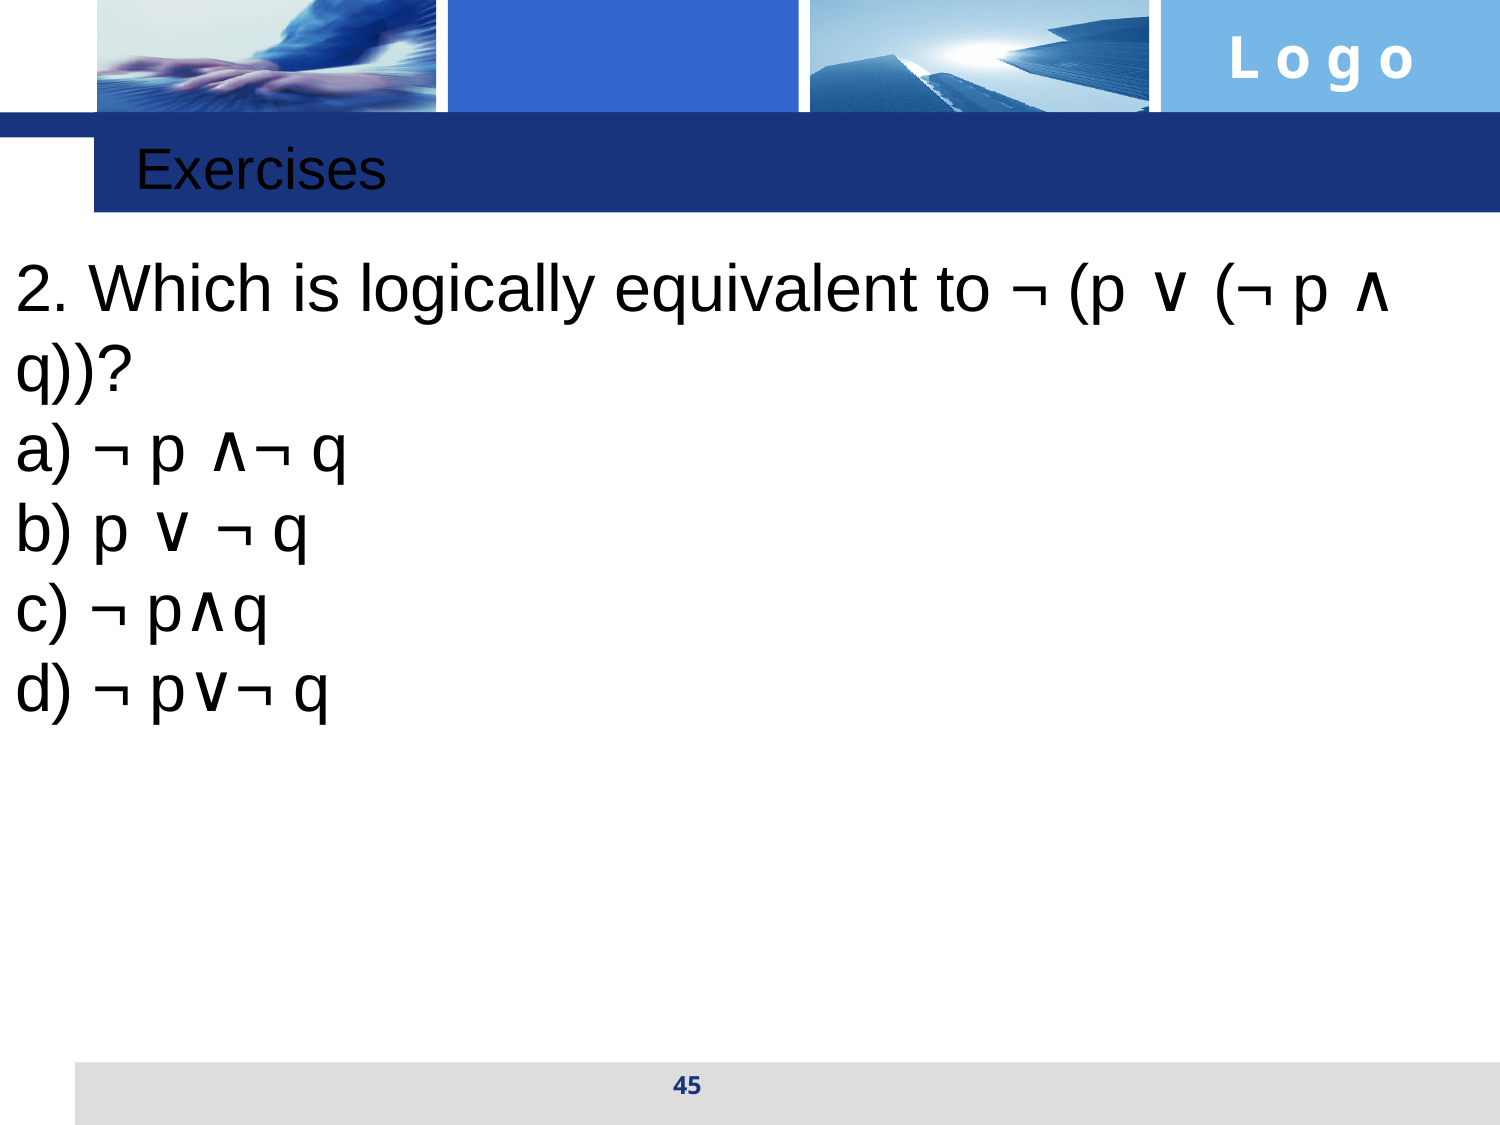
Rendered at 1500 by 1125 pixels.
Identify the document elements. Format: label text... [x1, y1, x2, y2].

list 2. Which is logically equivalent to ¬ (p ∨ (¬ p ∧ q))? a) ¬ p ∧¬ q b) p ∨ ¬ q c) ¬ p∧q d) ¬ p∨¬ q [0, 237, 1500, 1013]
text_box 45 [512, 1062, 863, 1116]
title Exercises [120, 120, 1400, 213]
picture [810, 0, 1150, 112]
picture [97, 0, 437, 112]
